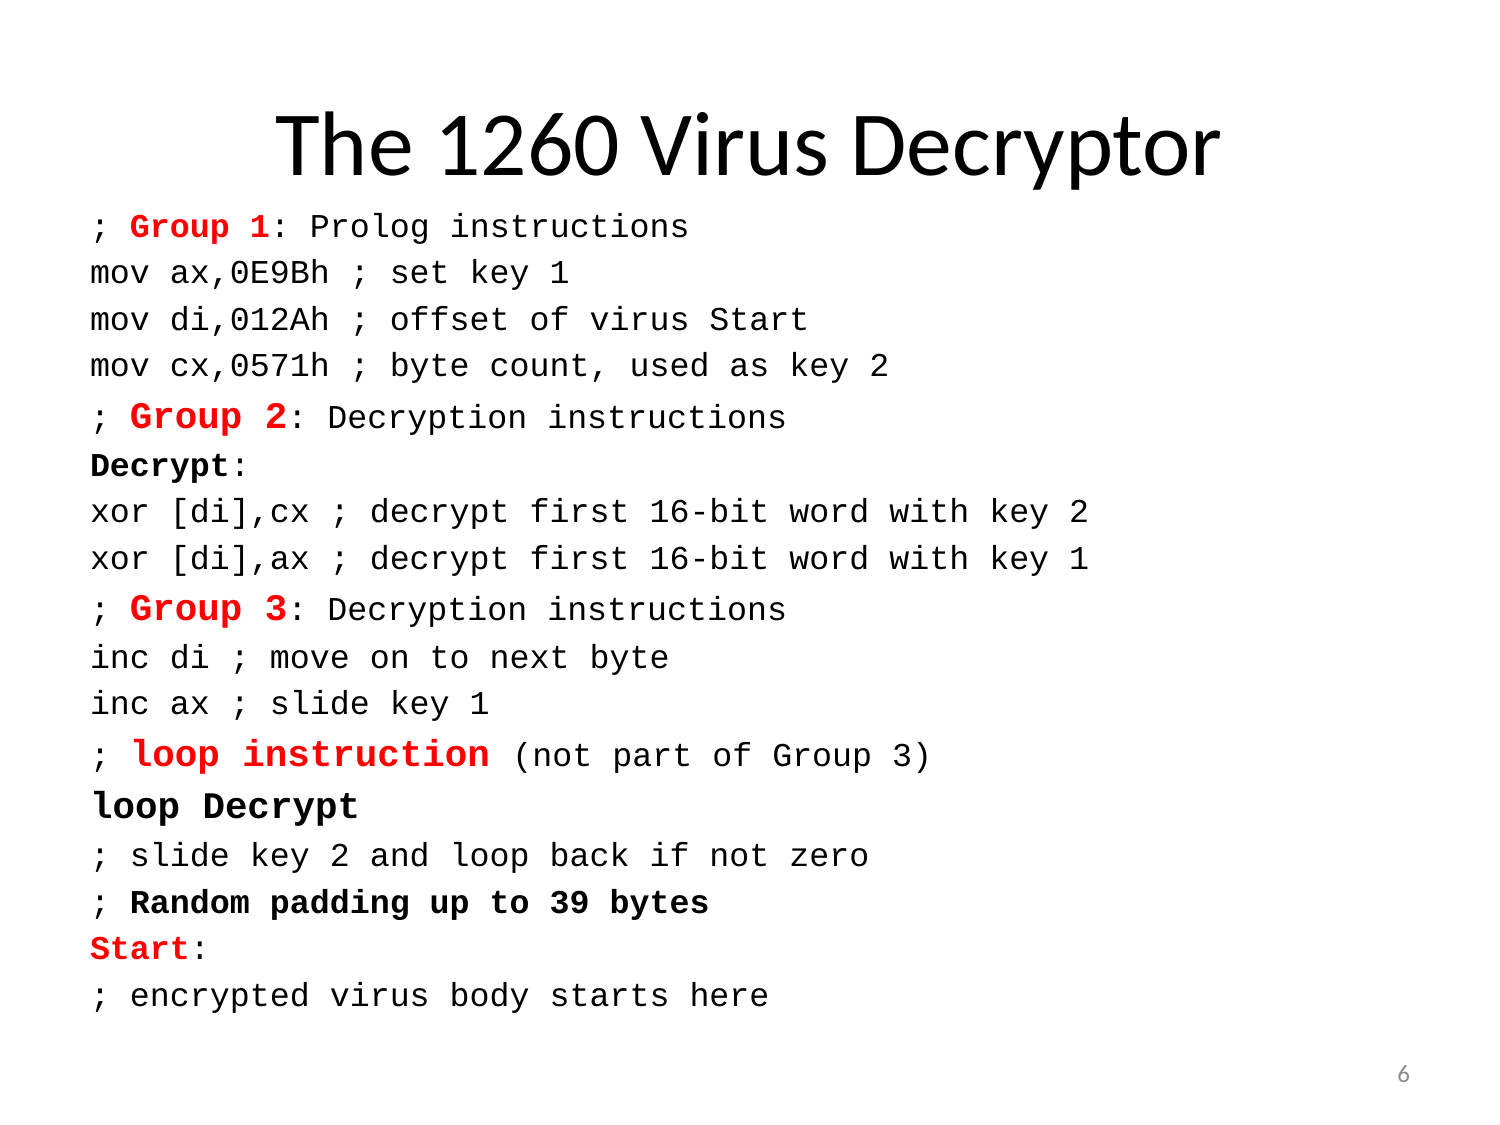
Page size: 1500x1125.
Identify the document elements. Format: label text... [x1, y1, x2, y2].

list ; Group 1: Prolog instructions mov ax,0E9Bh ; set key 1 mov di,012Ah ; offset of virus Start mov cx,0571h ; byte count, used as key 2 ; Group 2: Decryption instructions Decrypt: xor [di],cx ; decrypt first 16-bit word with key 2 xor [di],ax ; decrypt first 16-bit word with key 1 ; Group 3: Decryption instructions inc di ; move on to next byte inc ax ; slide key 1 ; loop instruction (not part of Group 3) loop Decrypt ; slide key 2 and loop back if not zero ; Random padding up to 39 bytes Start: ; encrypted virus body starts here [75, 196, 1425, 939]
title The 1260 Virus Decryptor [75, 45, 1425, 196]
slide_number 6 [1074, 1042, 1425, 1103]
